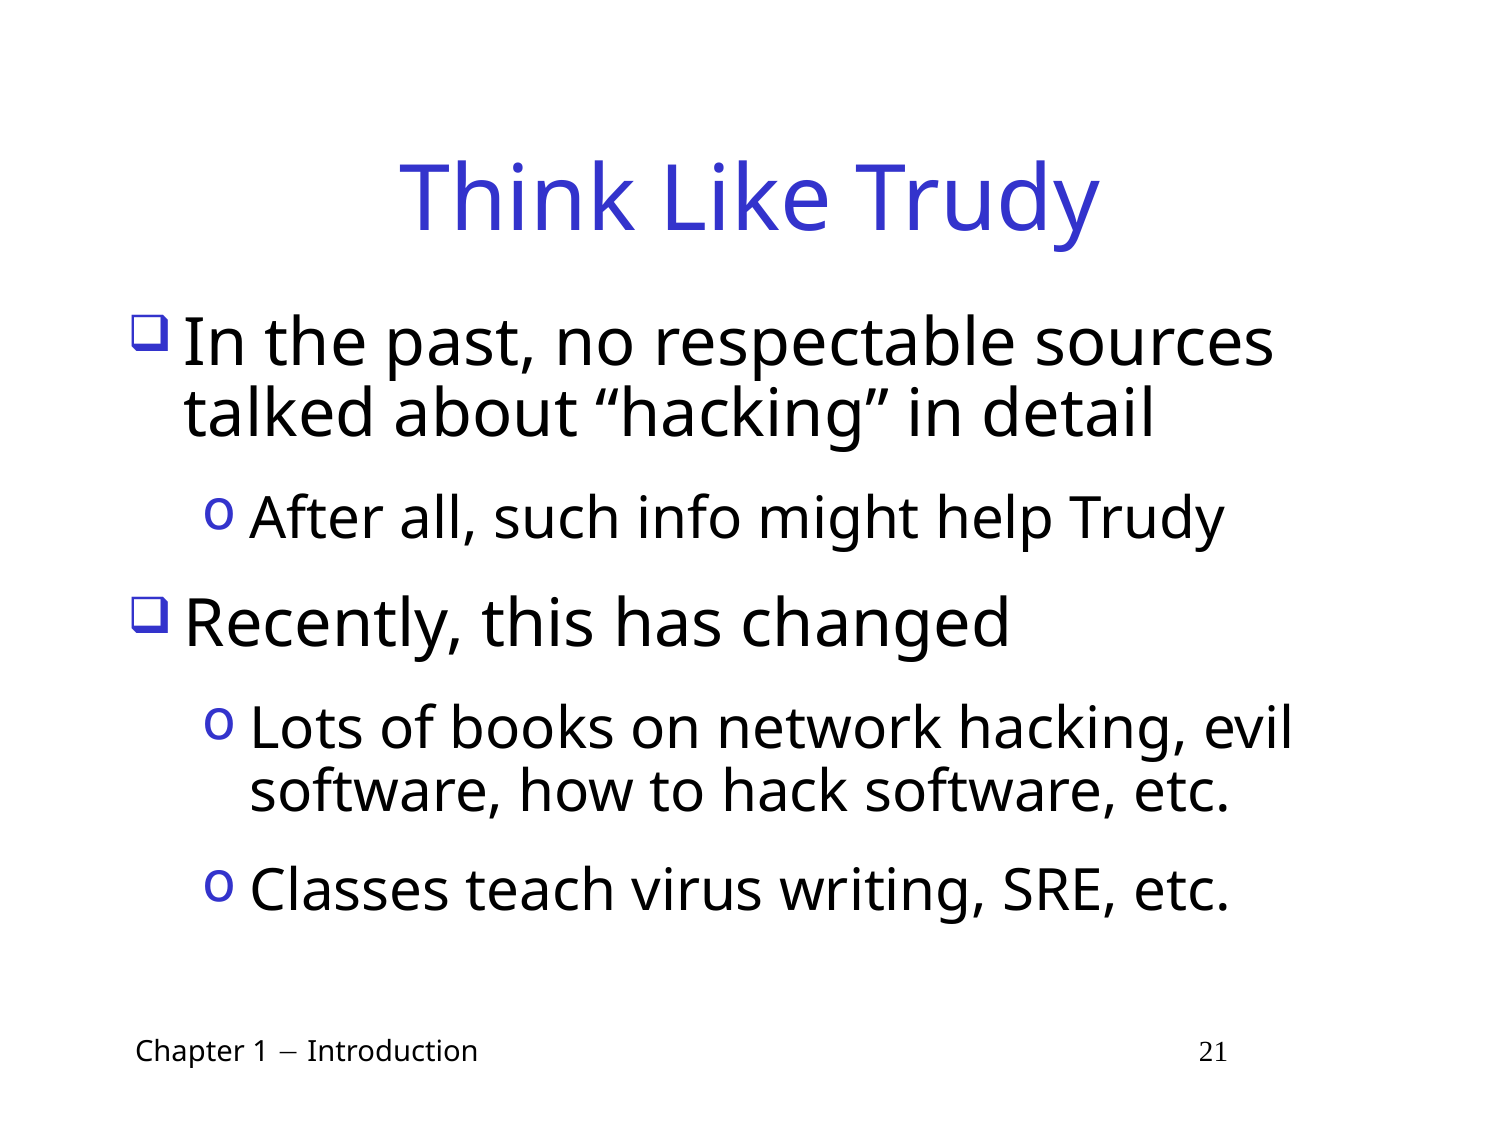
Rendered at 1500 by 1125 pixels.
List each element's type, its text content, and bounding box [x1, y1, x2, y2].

title Think Like Trudy [112, 99, 1388, 288]
list In the past, no respectable sources talked about “hacking” in detail After all, such info might help Trudy Recently, this has changed Lots of books on network hacking, evil software, how to hack software, etc. Classes teach virus writing, SRE, etc. [112, 299, 1388, 976]
footer Chapter 1  Introduction 21 [112, 1024, 1401, 1101]
